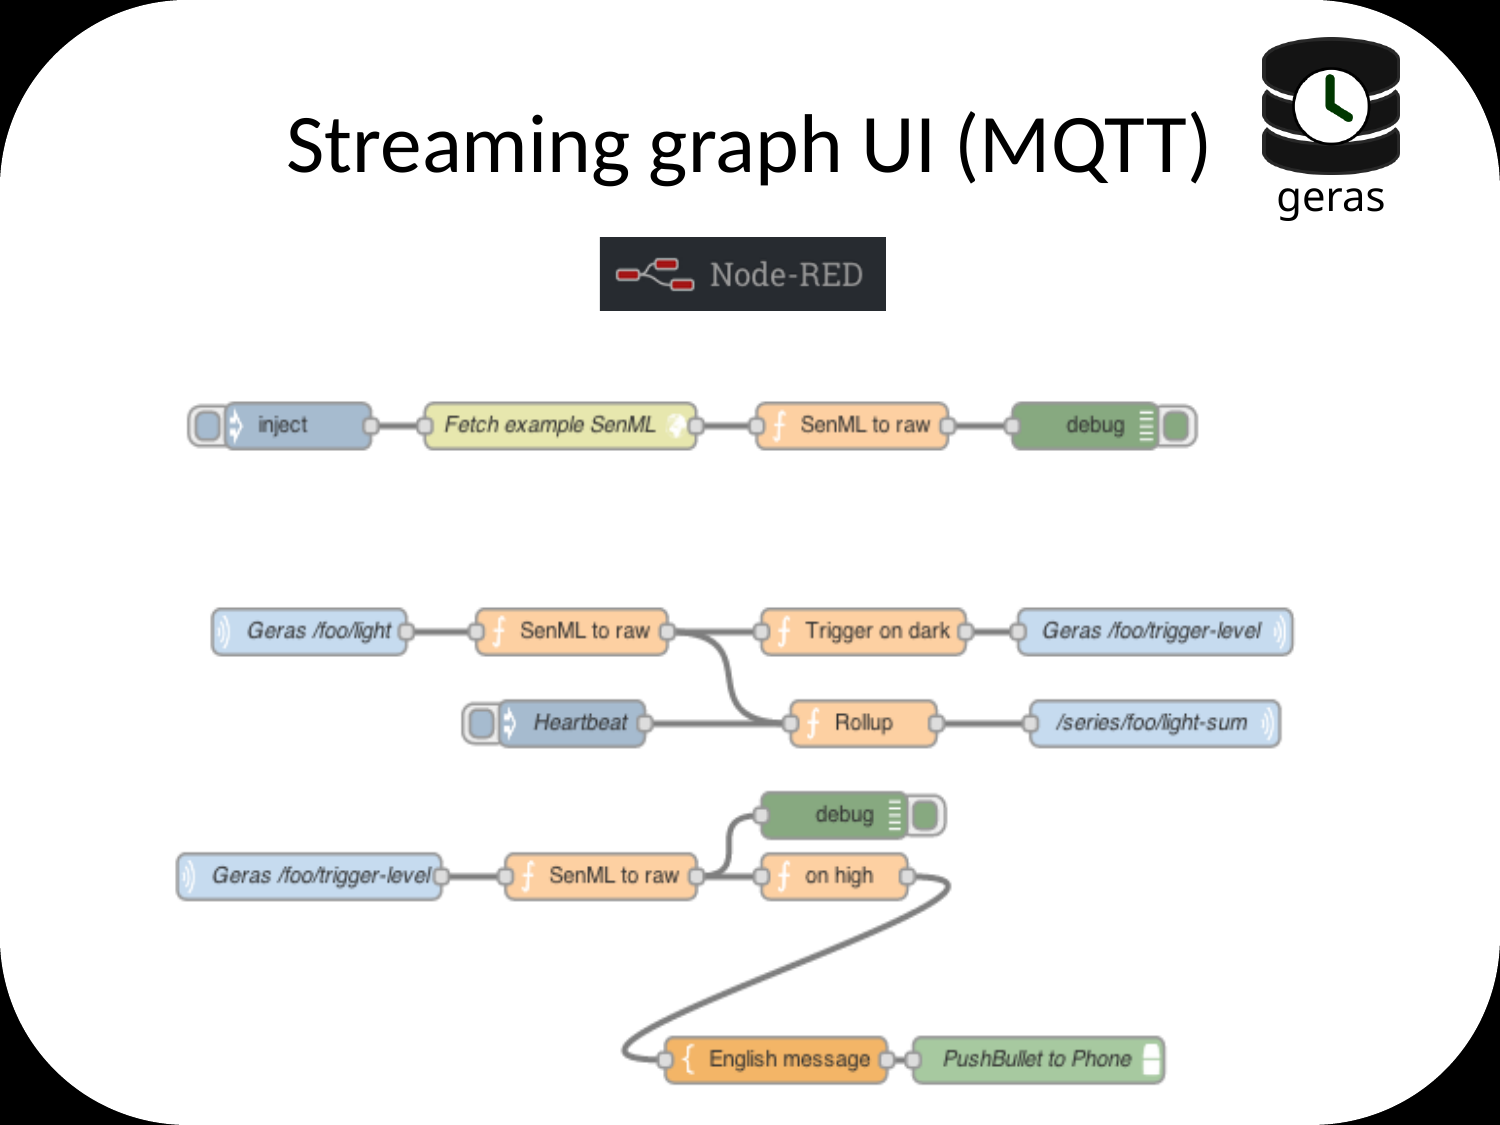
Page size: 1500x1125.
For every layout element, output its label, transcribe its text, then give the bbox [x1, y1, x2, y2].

title Streaming graph UI (MQTT) [75, 45, 1425, 233]
text_box geras [1261, 181, 1401, 228]
text_box [174, 350, 1325, 1124]
picture [1262, 37, 1401, 176]
text_box [599, 237, 886, 311]
